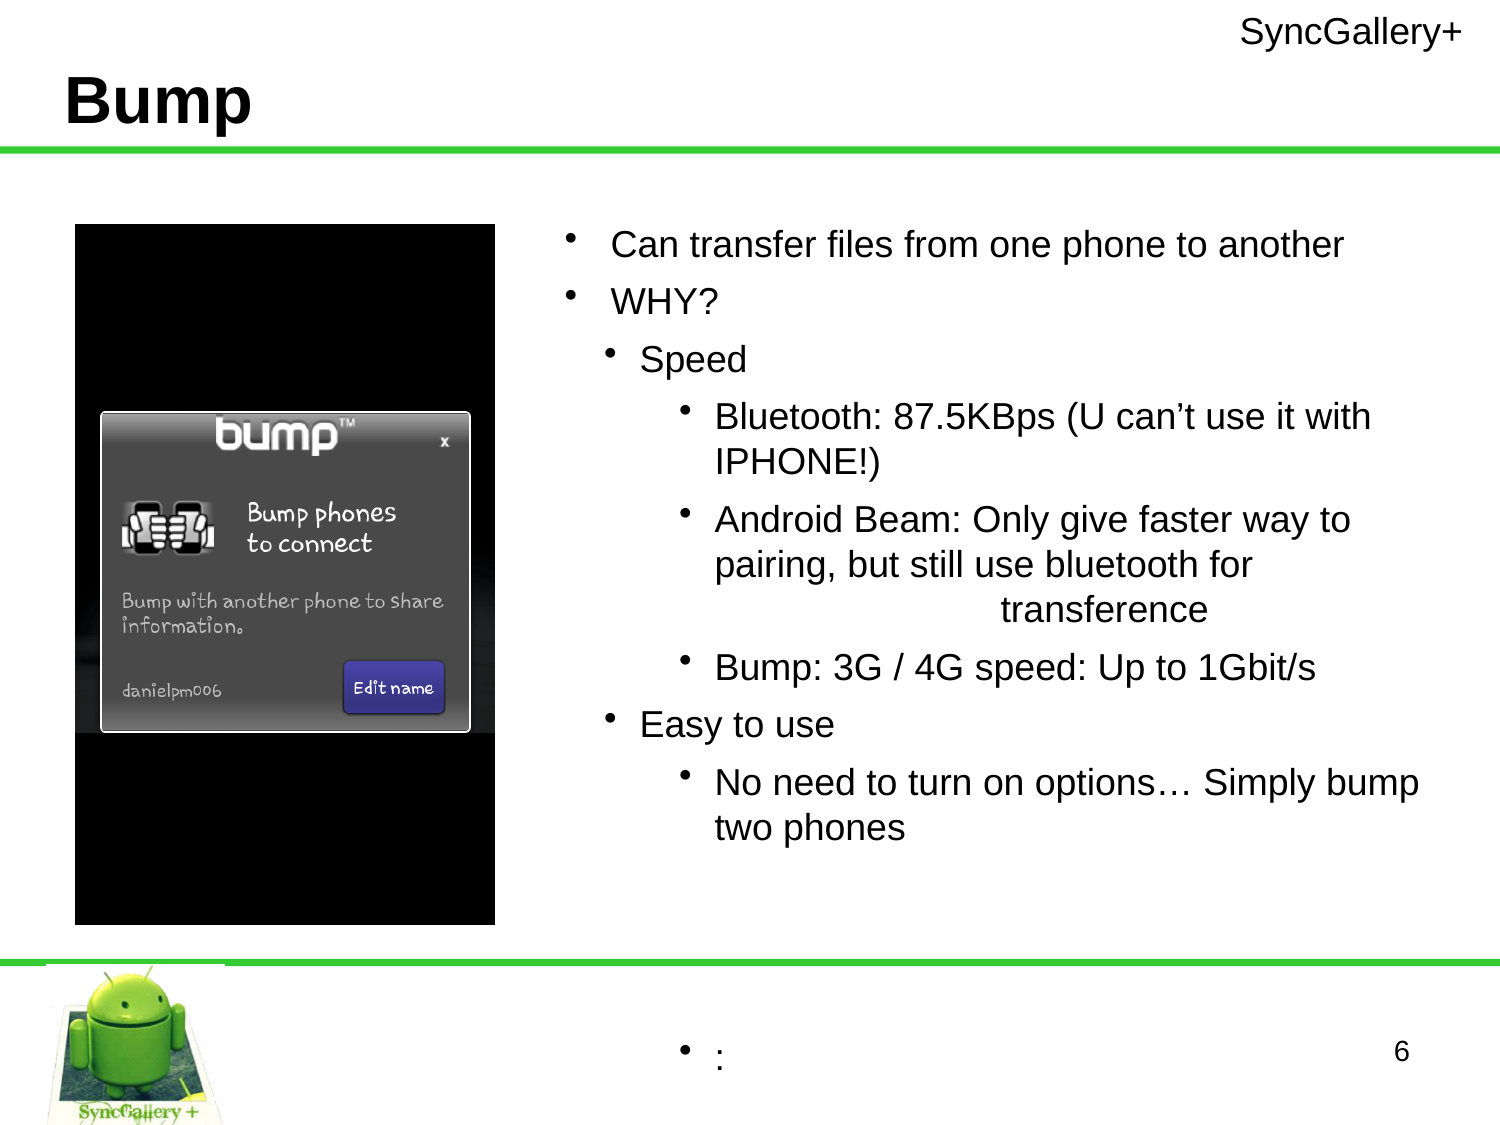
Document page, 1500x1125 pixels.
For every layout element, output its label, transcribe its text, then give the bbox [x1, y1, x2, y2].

text_box Bump [50, 49, 1150, 145]
picture [74, 224, 496, 926]
picture [46, 964, 226, 1125]
text_box Can transfer files from one phone to another WHY? Speed Bluetooth: 87.5KBps (U can’t use it with IPHONE!) Android Beam: Only give faster way to pairing, but still use bluetooth for transference Bump: 3G / 4G speed: Up to 1Gbit/s Easy to use No need to turn on options… Simply bump two phones : [549, 212, 1463, 1125]
text_box SyncGallery+ [1224, 0, 1500, 60]
